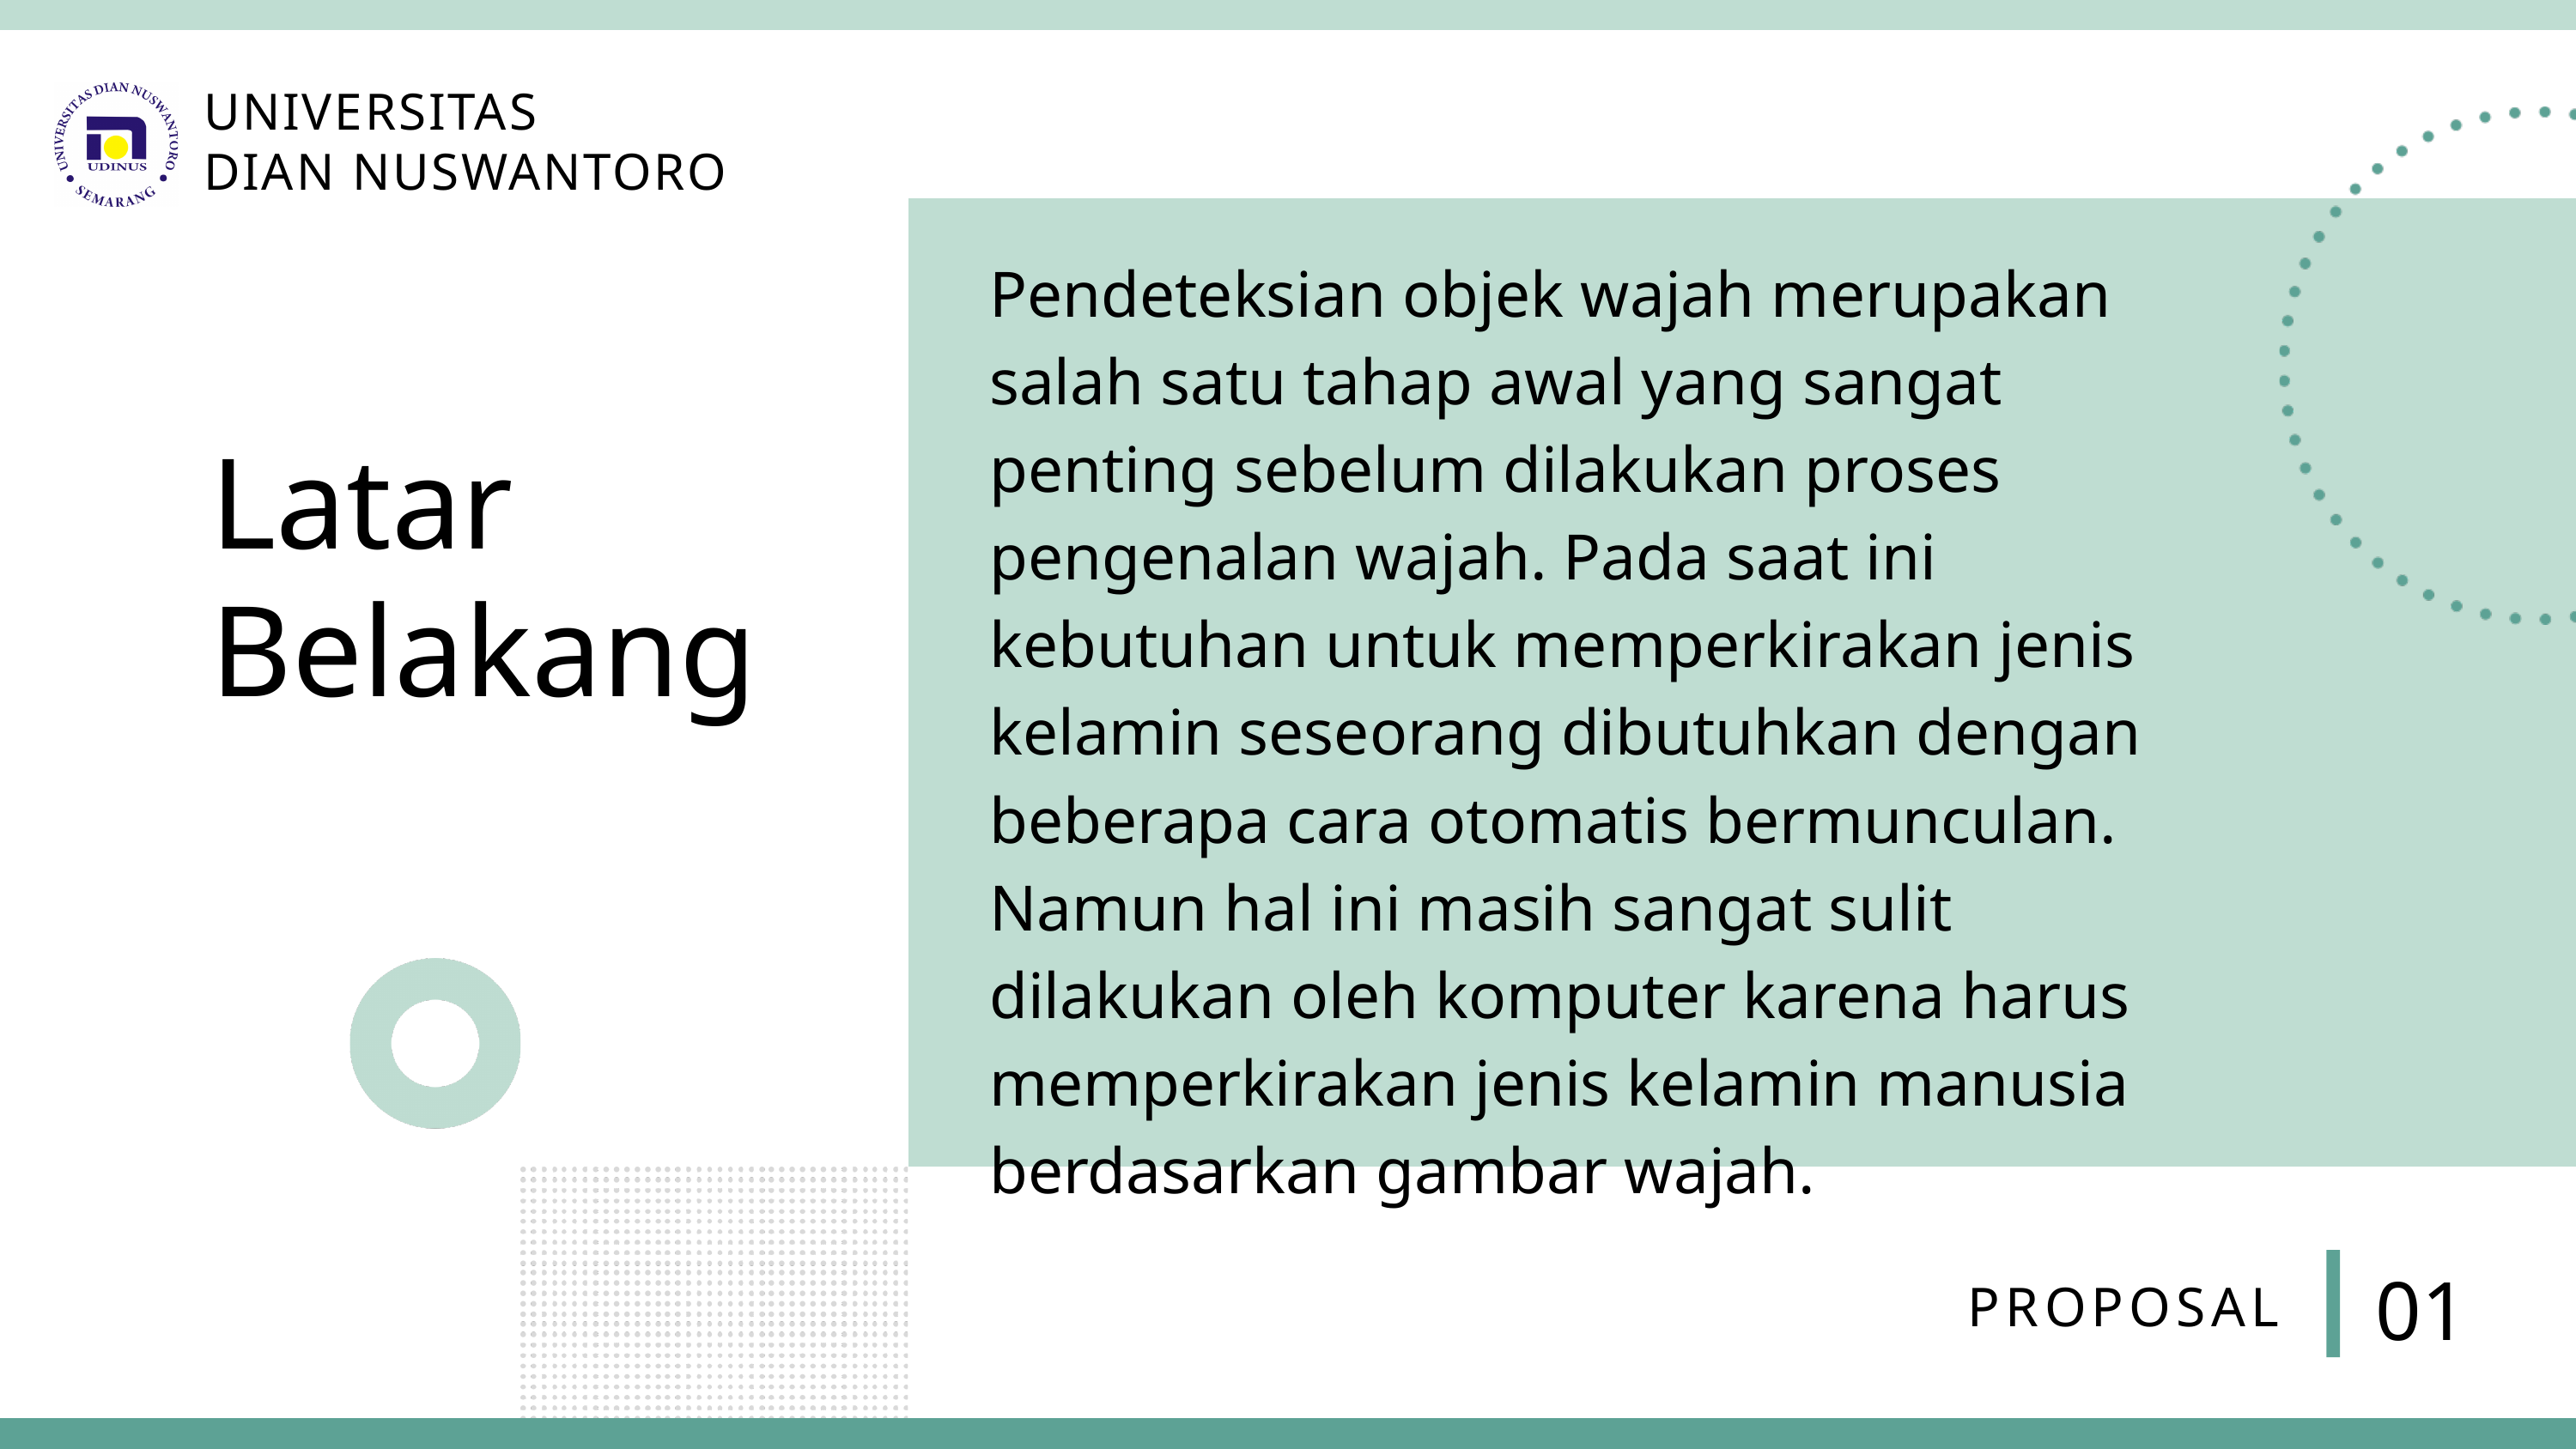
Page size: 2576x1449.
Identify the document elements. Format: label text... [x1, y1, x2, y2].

text_box [2279, 106, 2576, 197]
text_box 01 [2333, 1244, 2468, 1357]
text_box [908, 197, 2576, 1167]
text_box Pendeteksian objek wajah merupakan salah satu tahap awal yang sangat penting sebelum dilakukan proses pengenalan wajah. Pada saat ini kebutuhan untuk memperkirakan jenis kelamin seseorang dibutuhkan dengan beberapa cara otomatis bermunculan. Namun hal ini masih sangat sulit dilakukan oleh komputer karena harus memperkirakan jenis kelamin manusia berdasarkan gambar wajah. [989, 1173, 2233, 1207]
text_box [0, 1418, 2576, 1449]
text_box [54, 79, 752, 208]
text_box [0, 0, 2576, 31]
text_box [349, 958, 521, 1129]
text_box PROPOSAL [1609, 1262, 2280, 1337]
text_box [520, 1167, 908, 1417]
text_box Latar Belakang [210, 426, 902, 722]
